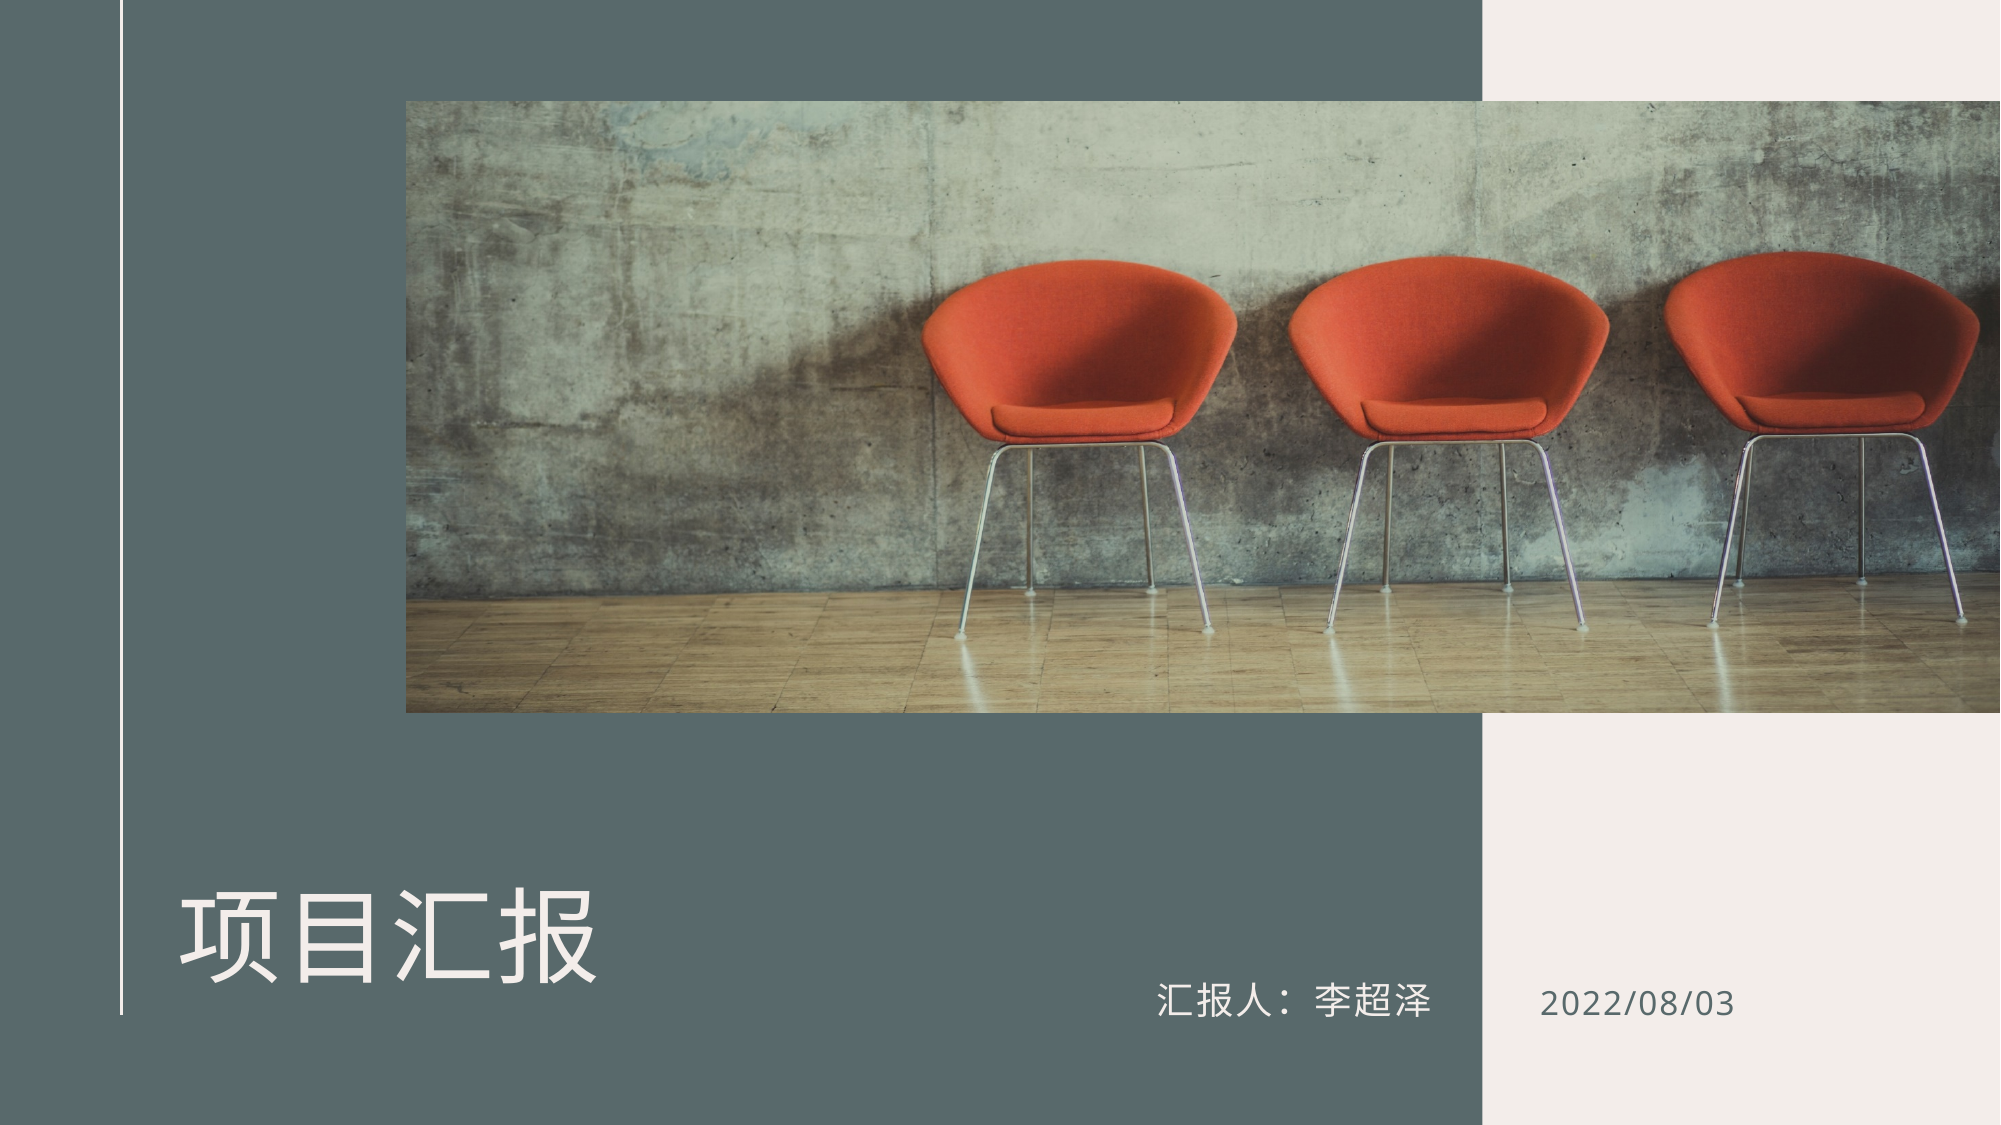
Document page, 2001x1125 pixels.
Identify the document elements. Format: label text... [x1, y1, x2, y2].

picture [406, 101, 2000, 713]
list 2022/08/03 [1525, 950, 1929, 1063]
title 项目汇报 [163, 814, 874, 1077]
list 汇报人：李超泽 [1043, 948, 1447, 1061]
